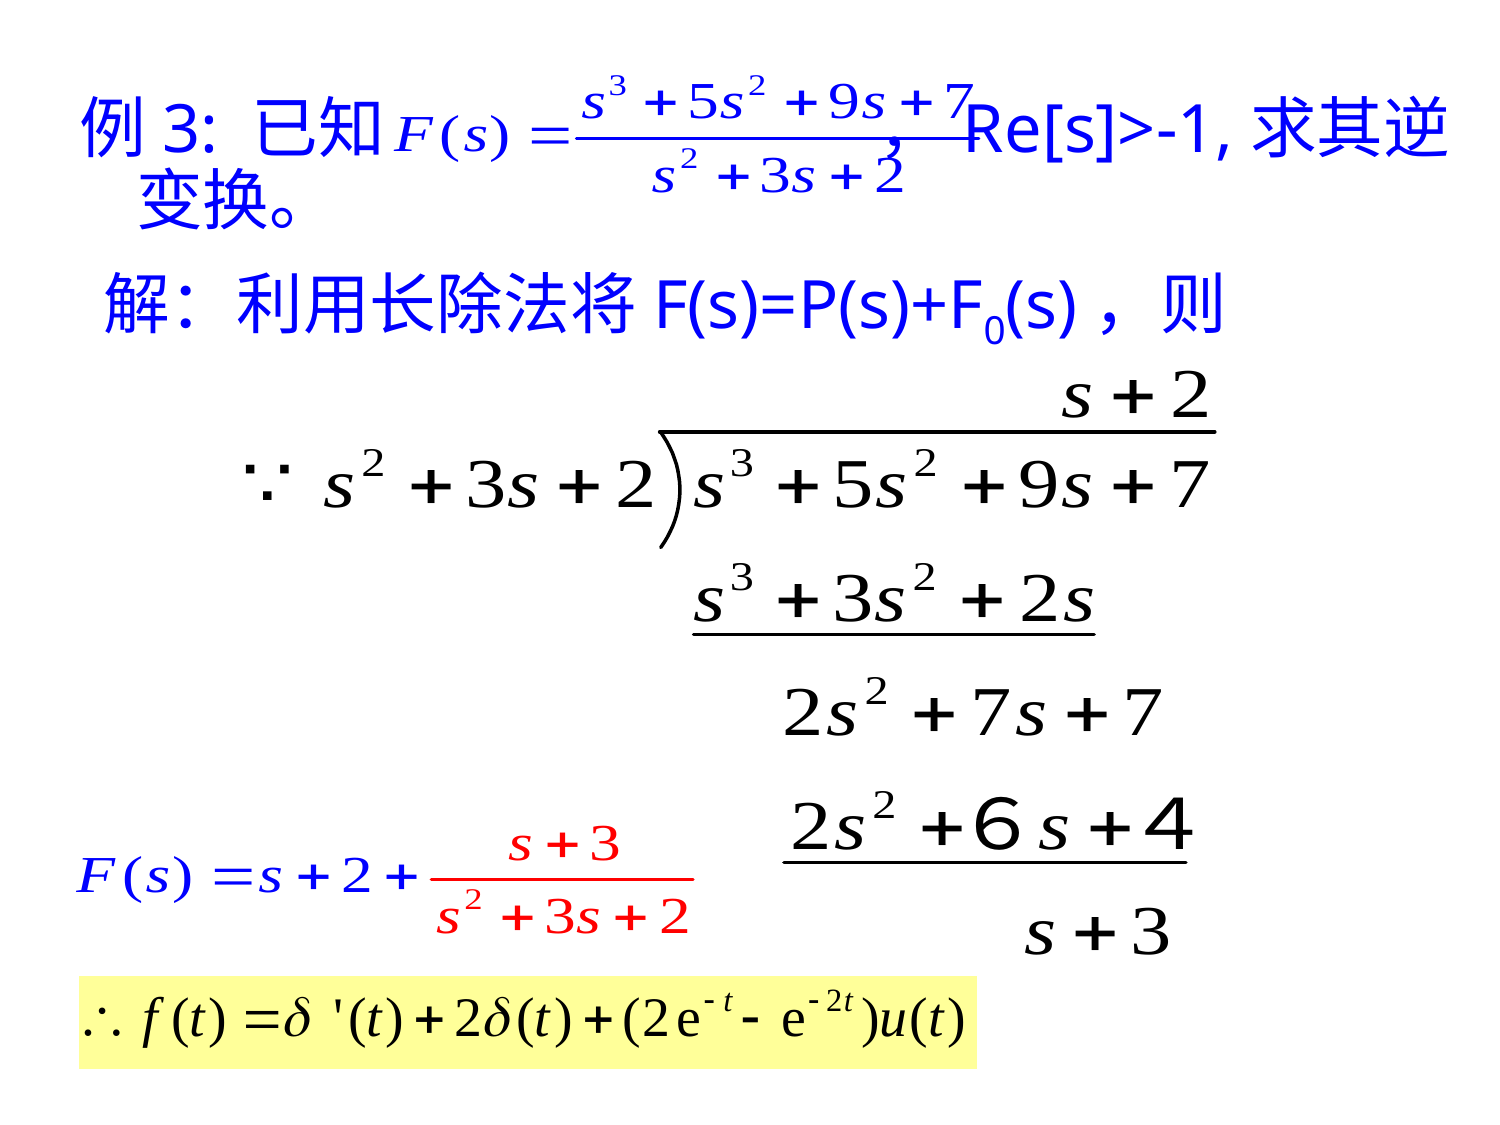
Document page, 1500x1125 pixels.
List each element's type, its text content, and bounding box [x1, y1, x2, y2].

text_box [64, 60, 1483, 204]
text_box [64, 809, 705, 946]
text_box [78, 975, 978, 1070]
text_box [241, 349, 1235, 987]
text_box 解：利用长除法将F(s)=P(s)+F0(s)，则 [88, 255, 1388, 340]
